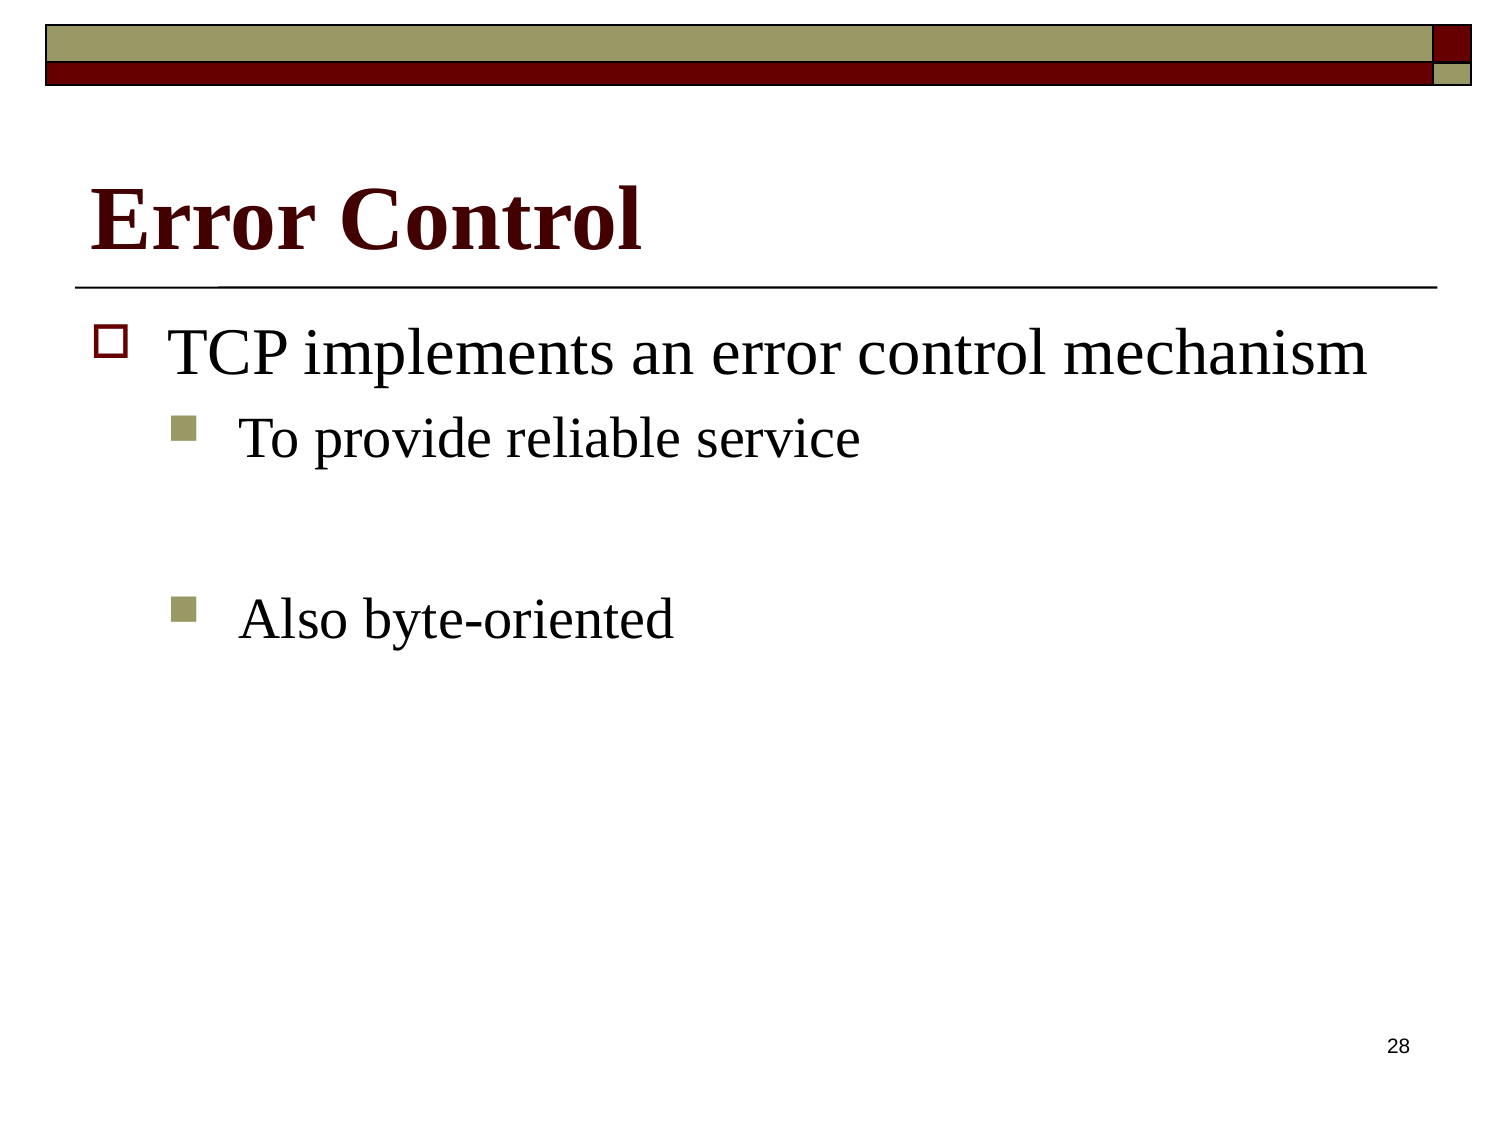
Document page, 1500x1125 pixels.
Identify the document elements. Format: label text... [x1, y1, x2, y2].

title Error Control [74, 87, 1426, 276]
slide_number 28 [1112, 1024, 1426, 1101]
list TCP implements an error control mechanism To provide reliable service Also byte-oriented [74, 299, 1426, 1006]
